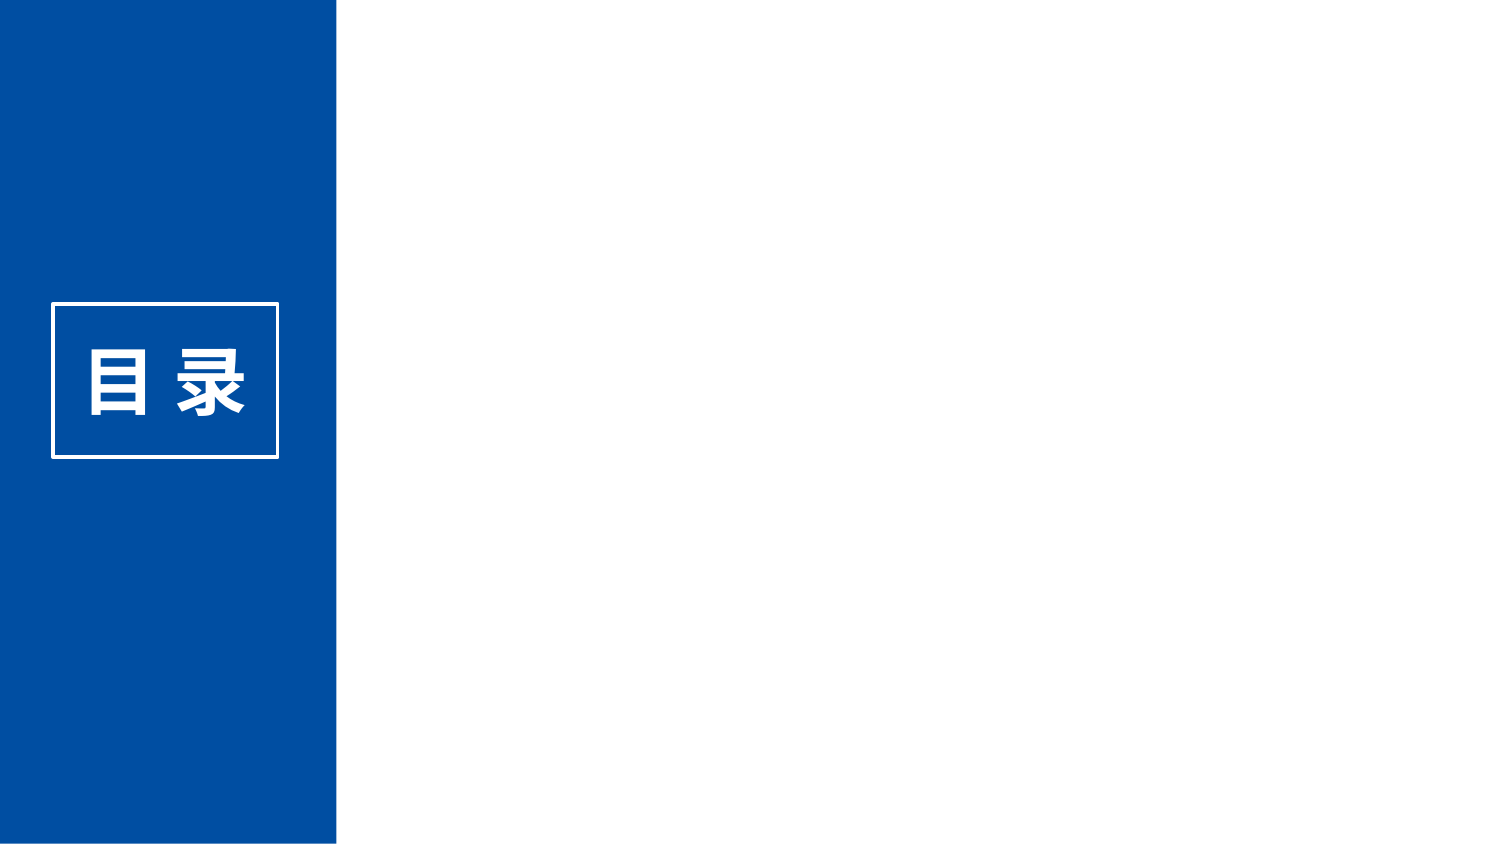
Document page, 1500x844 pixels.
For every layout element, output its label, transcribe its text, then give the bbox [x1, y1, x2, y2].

title 目 录 [53, 303, 278, 458]
